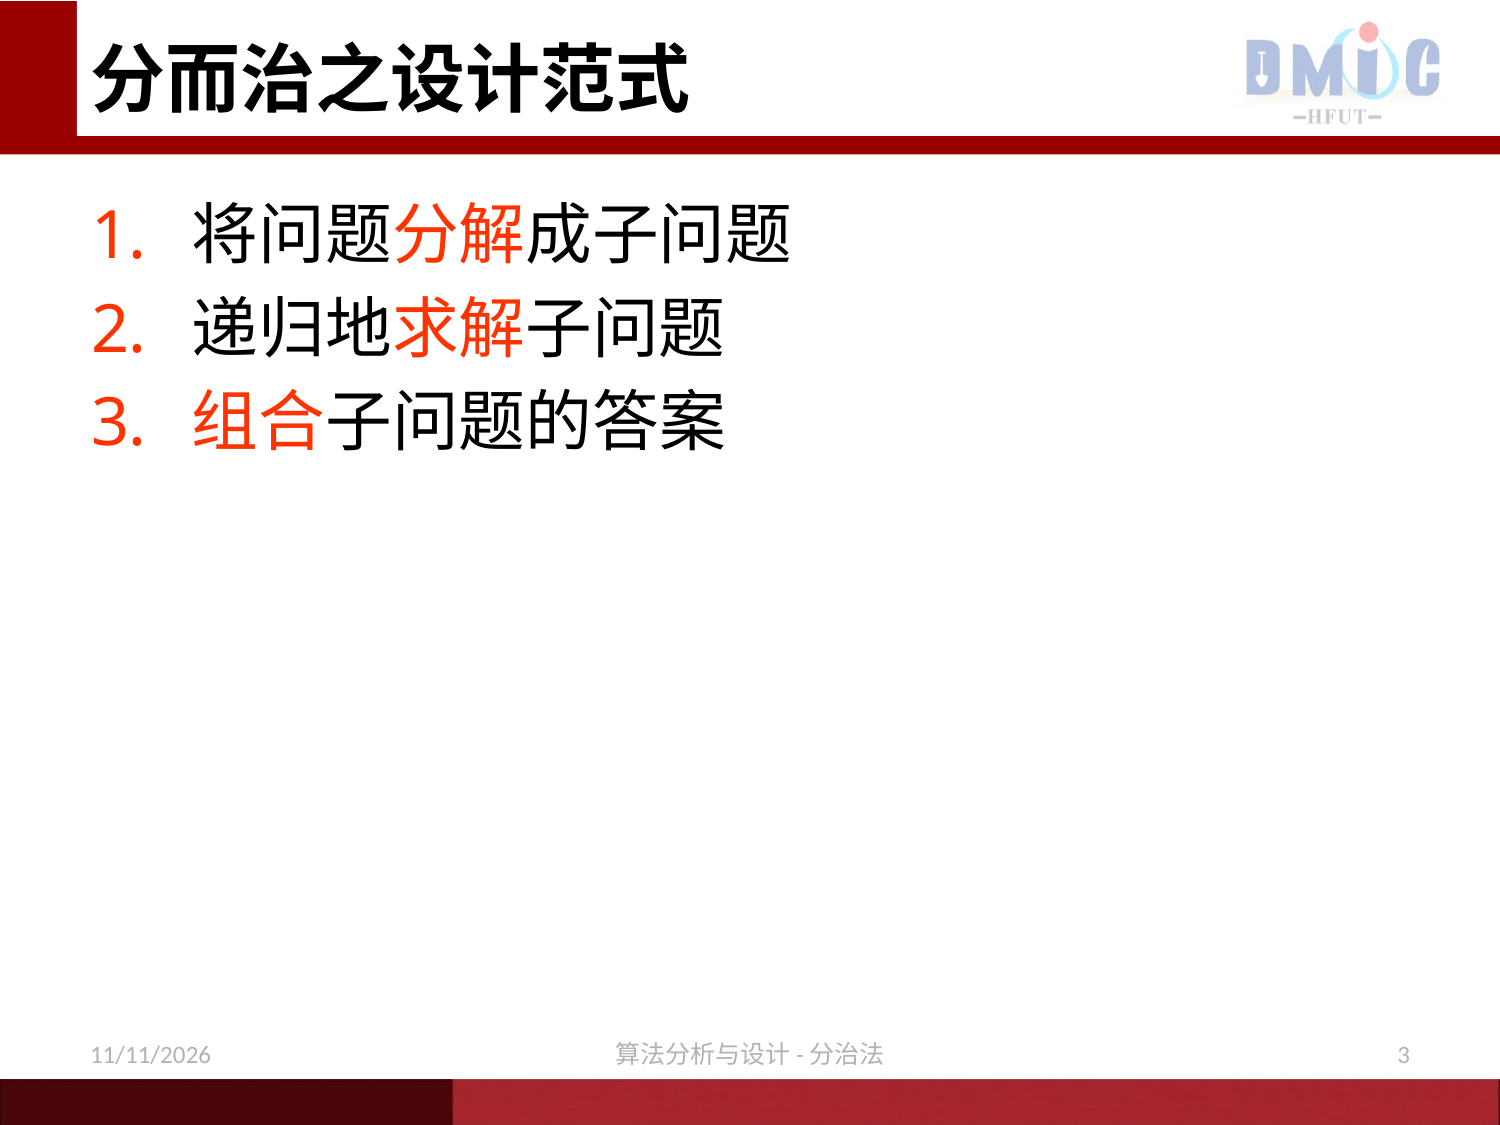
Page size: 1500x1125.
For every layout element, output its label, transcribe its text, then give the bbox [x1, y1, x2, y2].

list 将问题分解成子问题 递归地求解子问题 组合子问题的答案 [76, 184, 1428, 988]
slide_number 3 [1074, 1023, 1425, 1084]
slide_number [75, 1023, 425, 1084]
title 分而治之设计范式 [74, 20, 1426, 130]
picture [0, 1079, 1500, 1125]
footer 算法分析与设计-分治法 [466, 1023, 1034, 1084]
